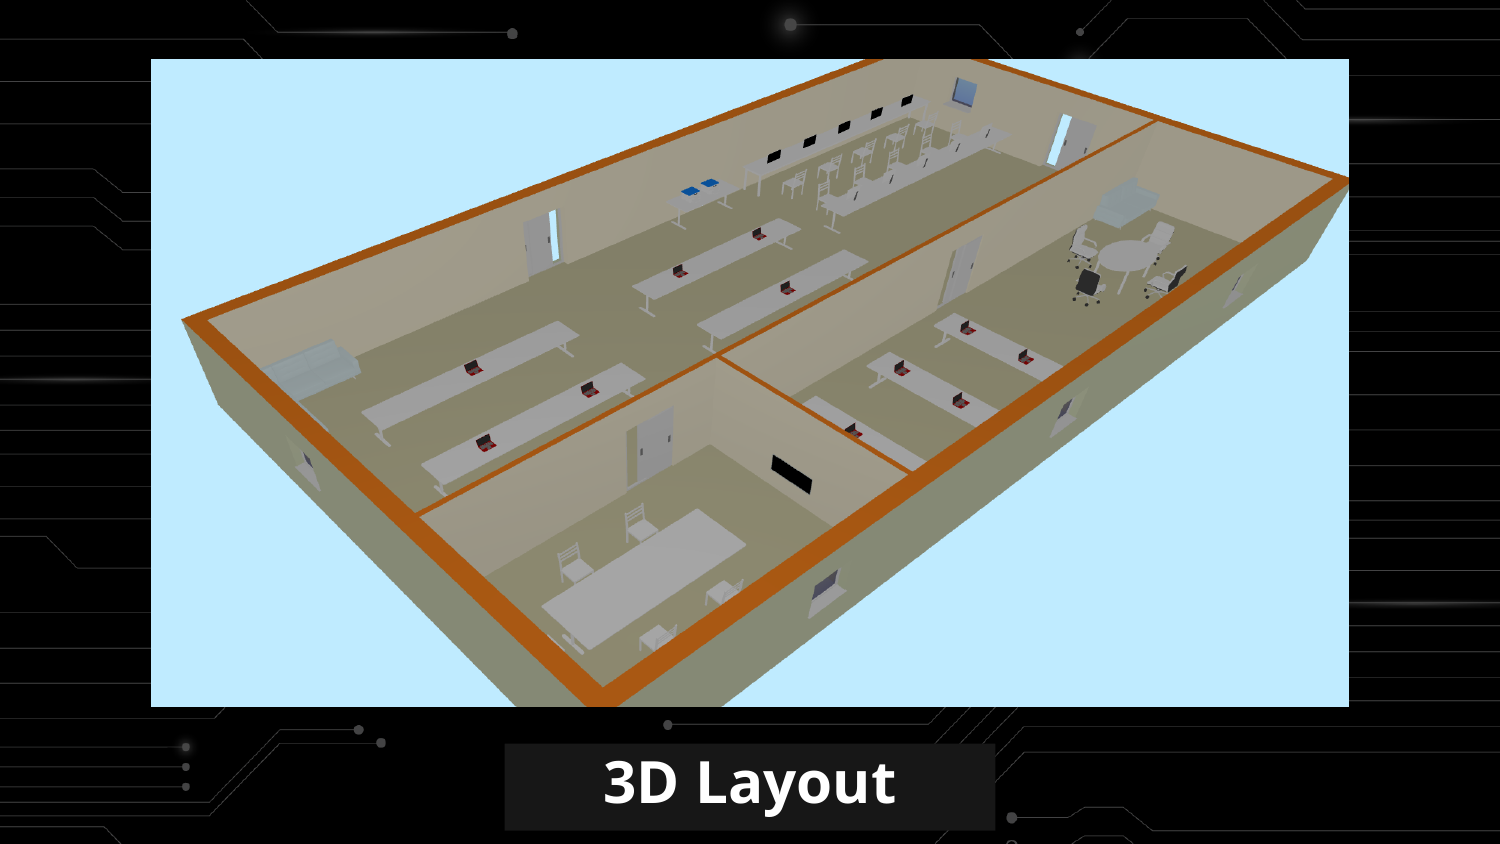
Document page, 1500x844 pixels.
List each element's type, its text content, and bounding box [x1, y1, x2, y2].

picture [0, 0, 1500, 844]
title 3D Layout [504, 743, 996, 831]
